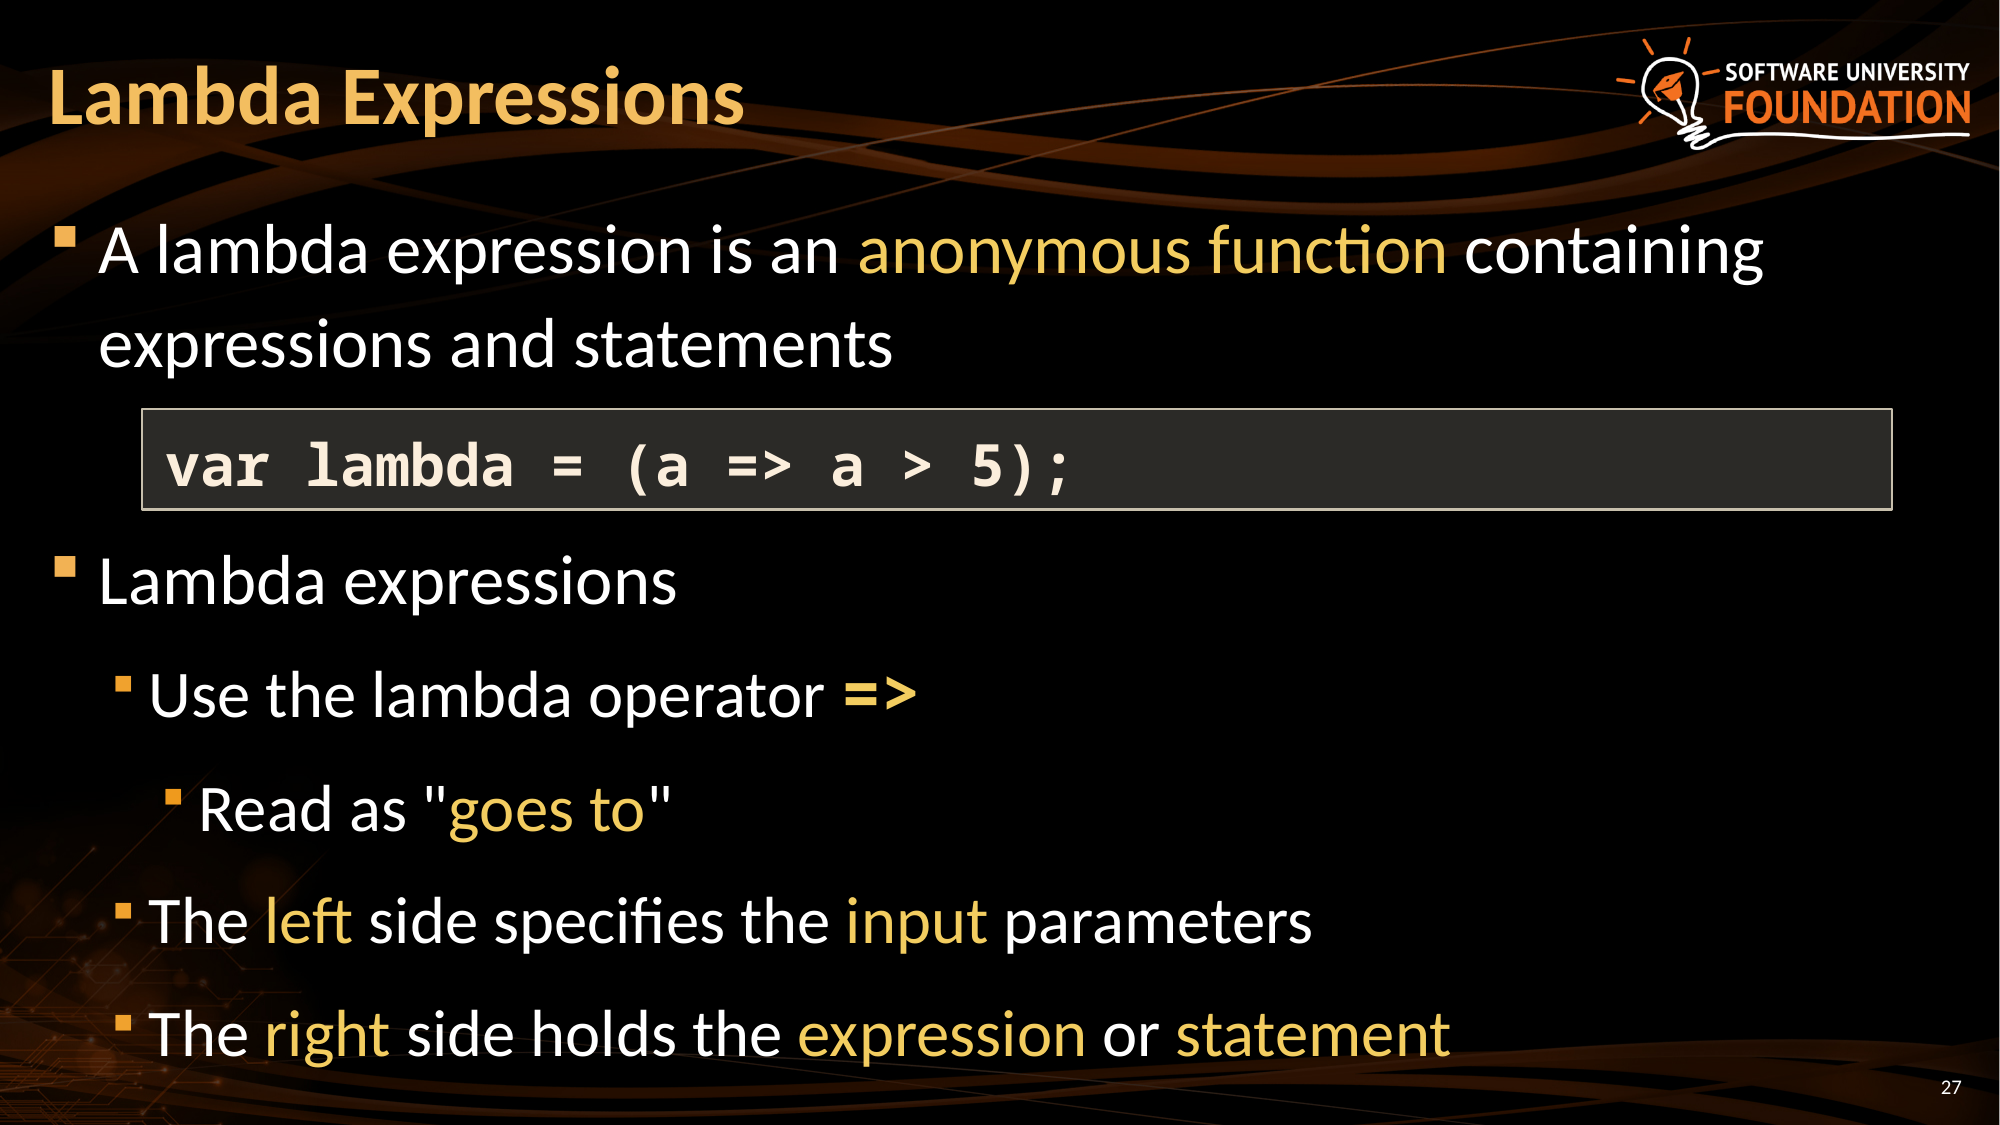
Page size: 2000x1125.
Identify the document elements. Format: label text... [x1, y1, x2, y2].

text_box var lambda = (a => a > 5); [141, 408, 1892, 510]
list A lambda expression is an anonymous function containing expressions and statements Lambda expressions Use the lambda operator => Read as "goes to" The left side specifies the input parameters The right side holds the expression or statement [31, 188, 1968, 1103]
picture [0, 0, 2000, 1125]
title Lambda Expressions [30, 6, 1602, 189]
